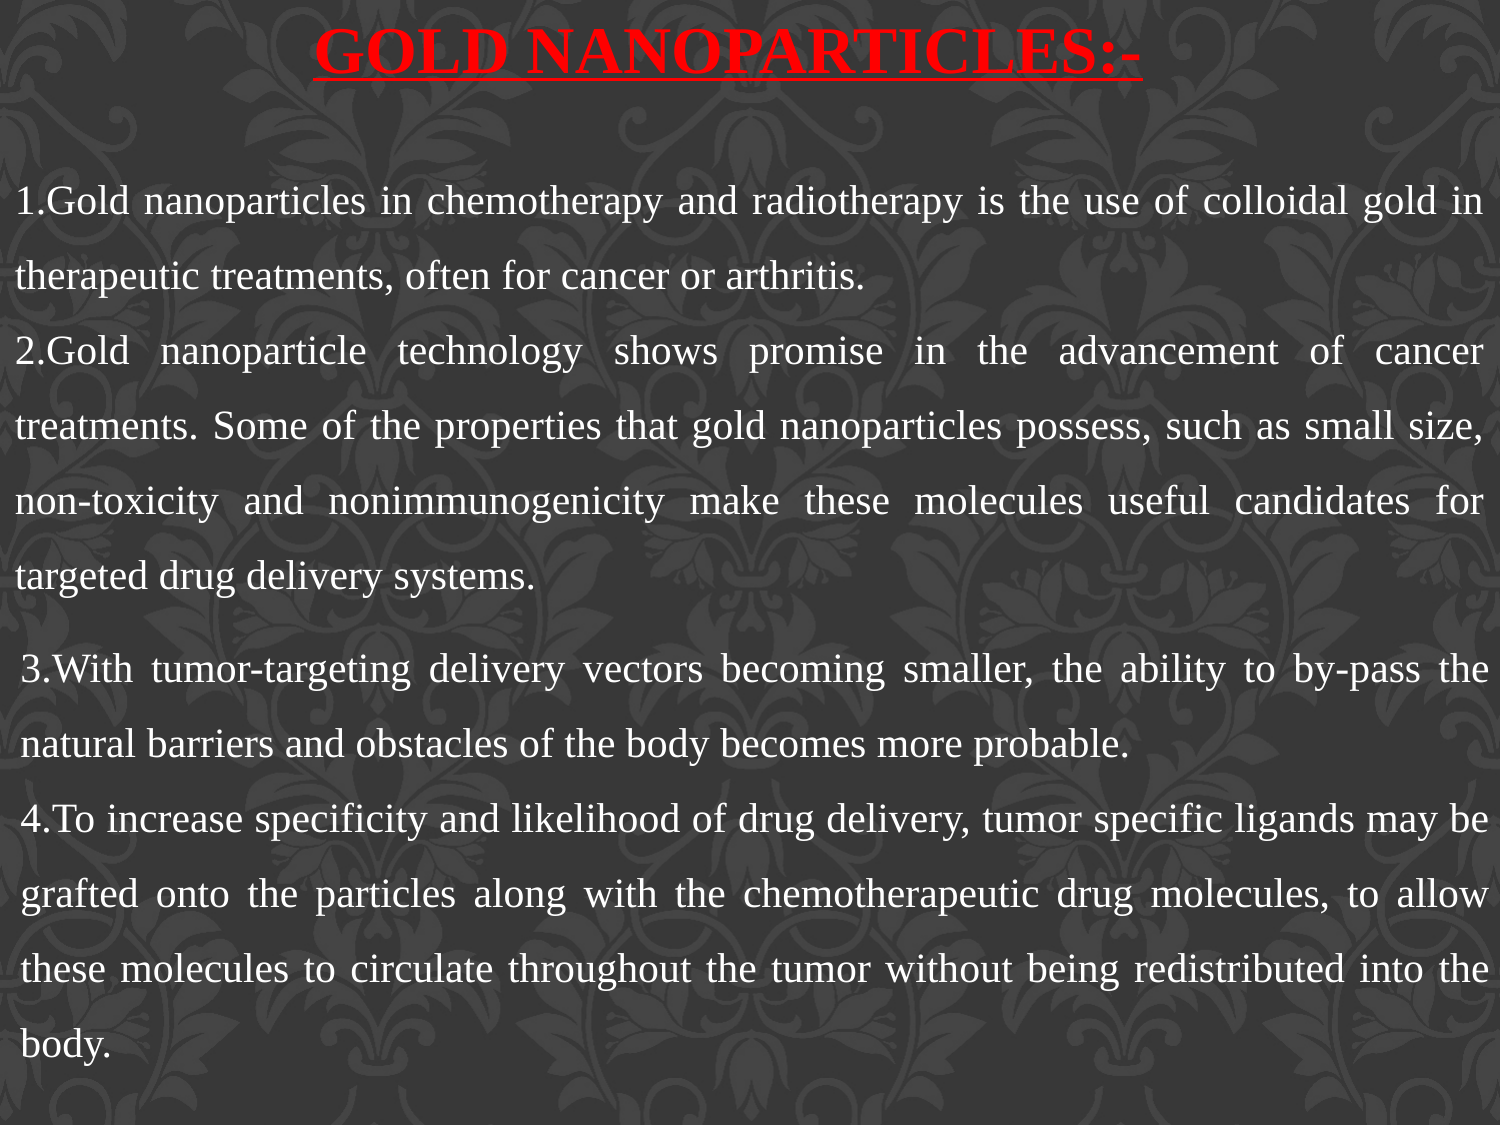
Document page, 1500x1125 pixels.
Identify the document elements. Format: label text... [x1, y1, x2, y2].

text_box 3.With tumor-targeting delivery vectors becoming smaller, the ability to by-pass the natural barriers and obstacles of the body becomes more probable. 4.To increase specificity and likelihood of drug delivery, tumor specific ligands may be grafted onto the particles along with the chemotherapeutic drug molecules, to allow these molecules to circulate throughout the tumor without being redistributed into the body. [5, 608, 1500, 1074]
text_box GOLD NANOPARTICLES:- [298, 0, 1158, 95]
text_box 1.Gold nanoparticles in chemotherapy and radiotherapy is the use of colloidal gold in therapeutic treatments, often for cancer or arthritis. 2.Gold nanoparticle technology shows promise in the advancement of cancer treatments. Some of the properties that gold nanoparticles possess, such as small size, non-toxicity and nonimmunogenicity make these molecules useful candidates for targeted drug delivery systems. [0, 140, 1500, 606]
